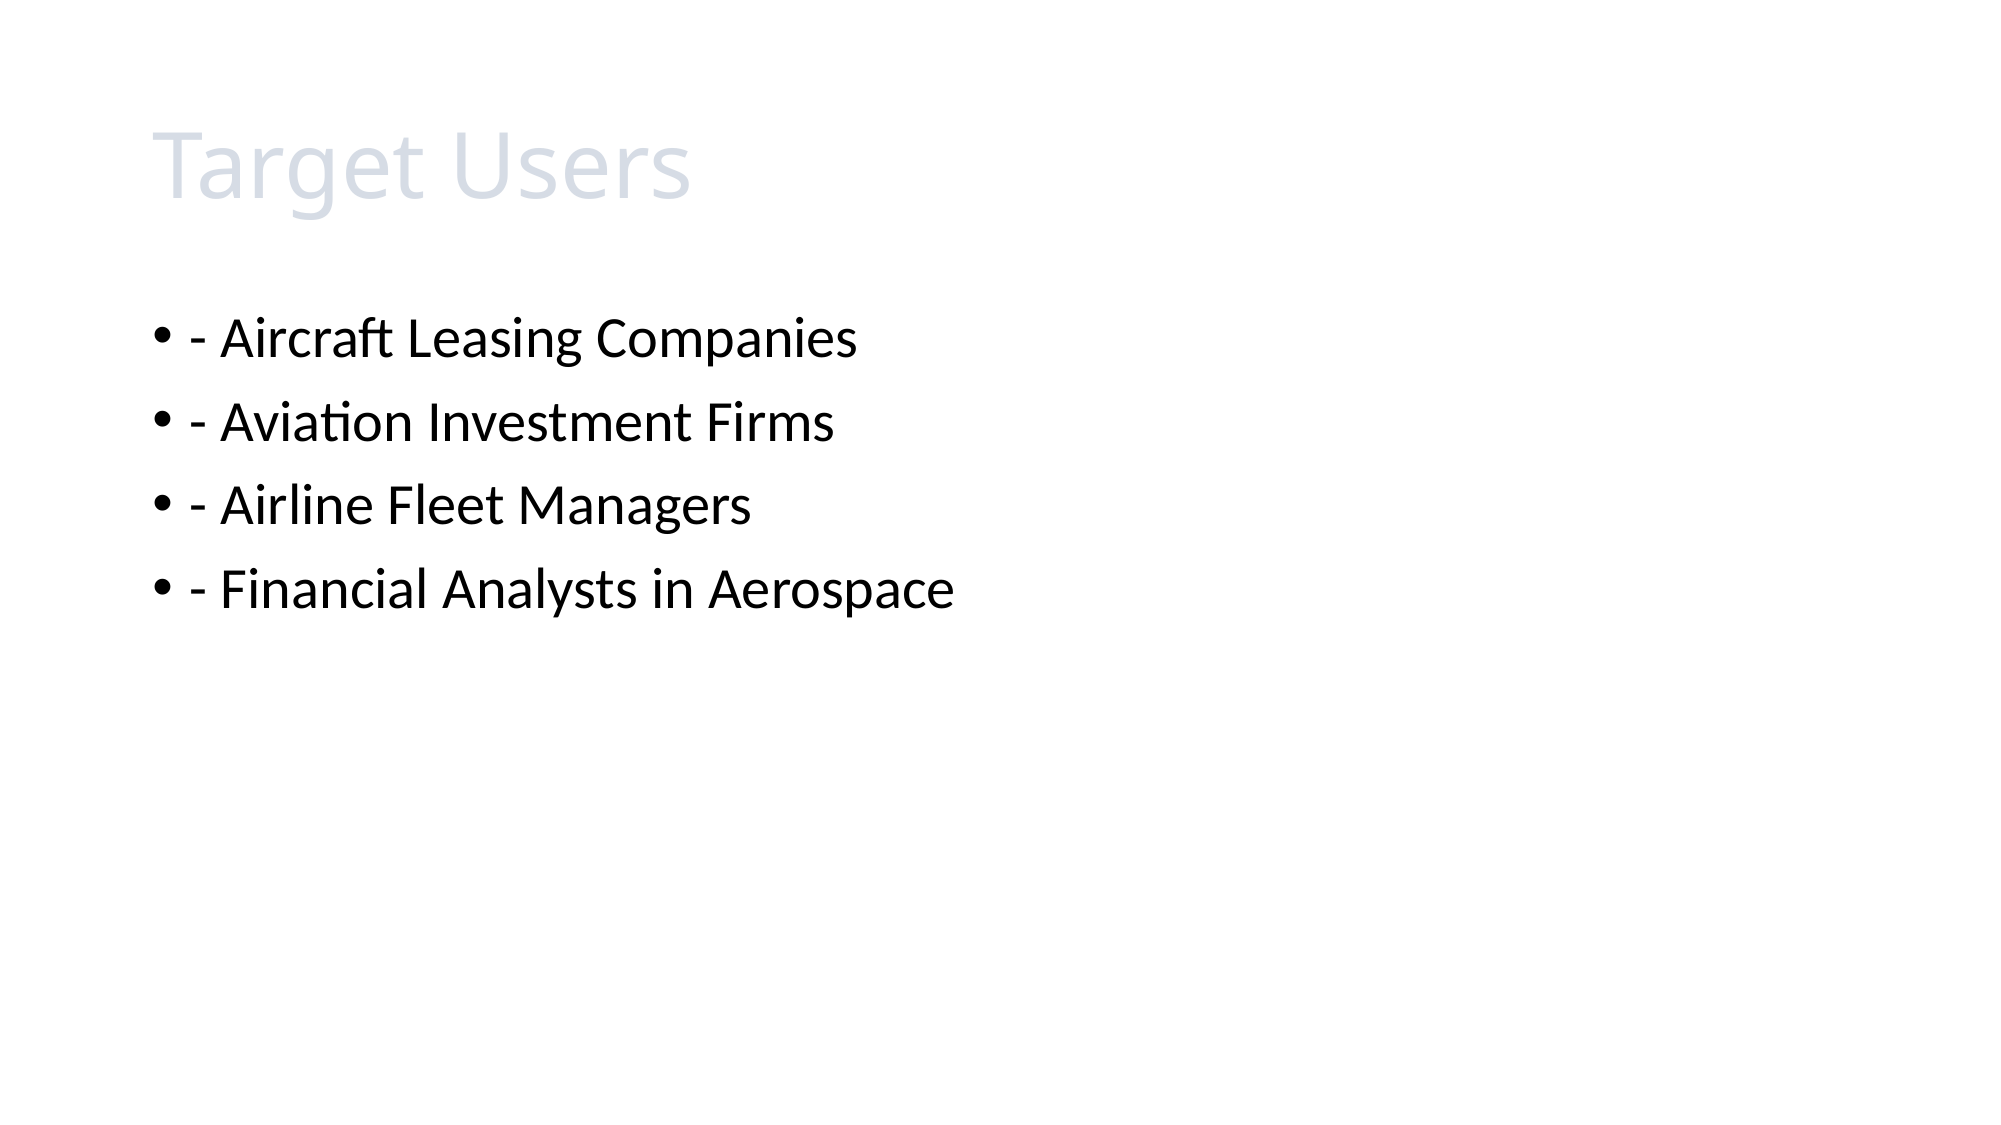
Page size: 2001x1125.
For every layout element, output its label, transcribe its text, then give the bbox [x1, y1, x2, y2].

title Target Users [137, 59, 1863, 278]
list - Aircraft Leasing Companies - Aviation Investment Firms - Airline Fleet Managers - Financial Analysts in Aerospace [137, 299, 1863, 1014]
